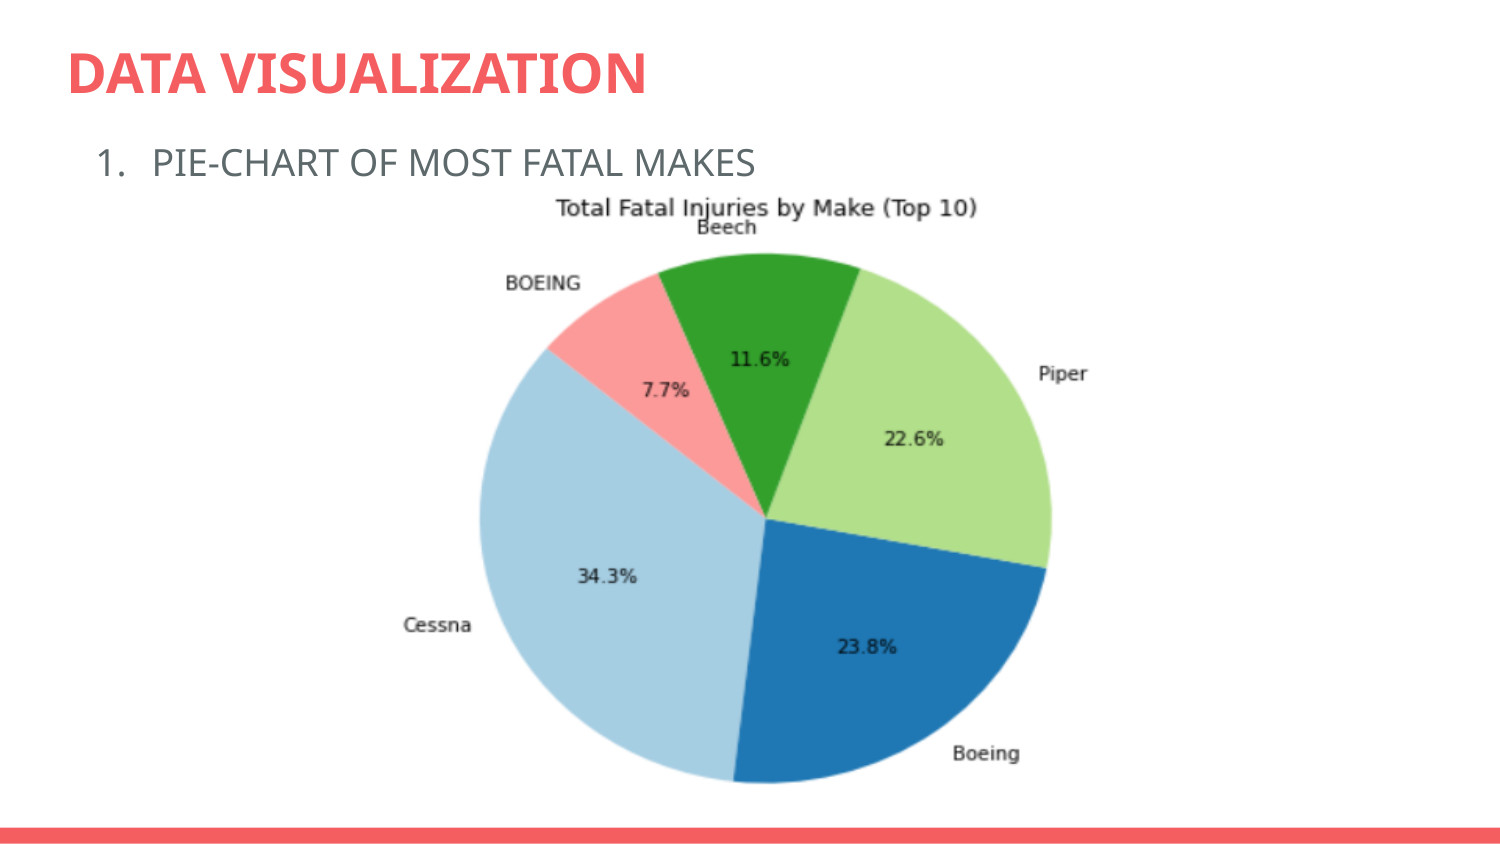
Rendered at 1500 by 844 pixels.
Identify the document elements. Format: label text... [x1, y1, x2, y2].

title DATA VISUALIZATION [51, 20, 1449, 126]
list PIE-CHART OF MOST FATAL MAKES [61, 113, 1460, 806]
picture [381, 181, 1119, 806]
